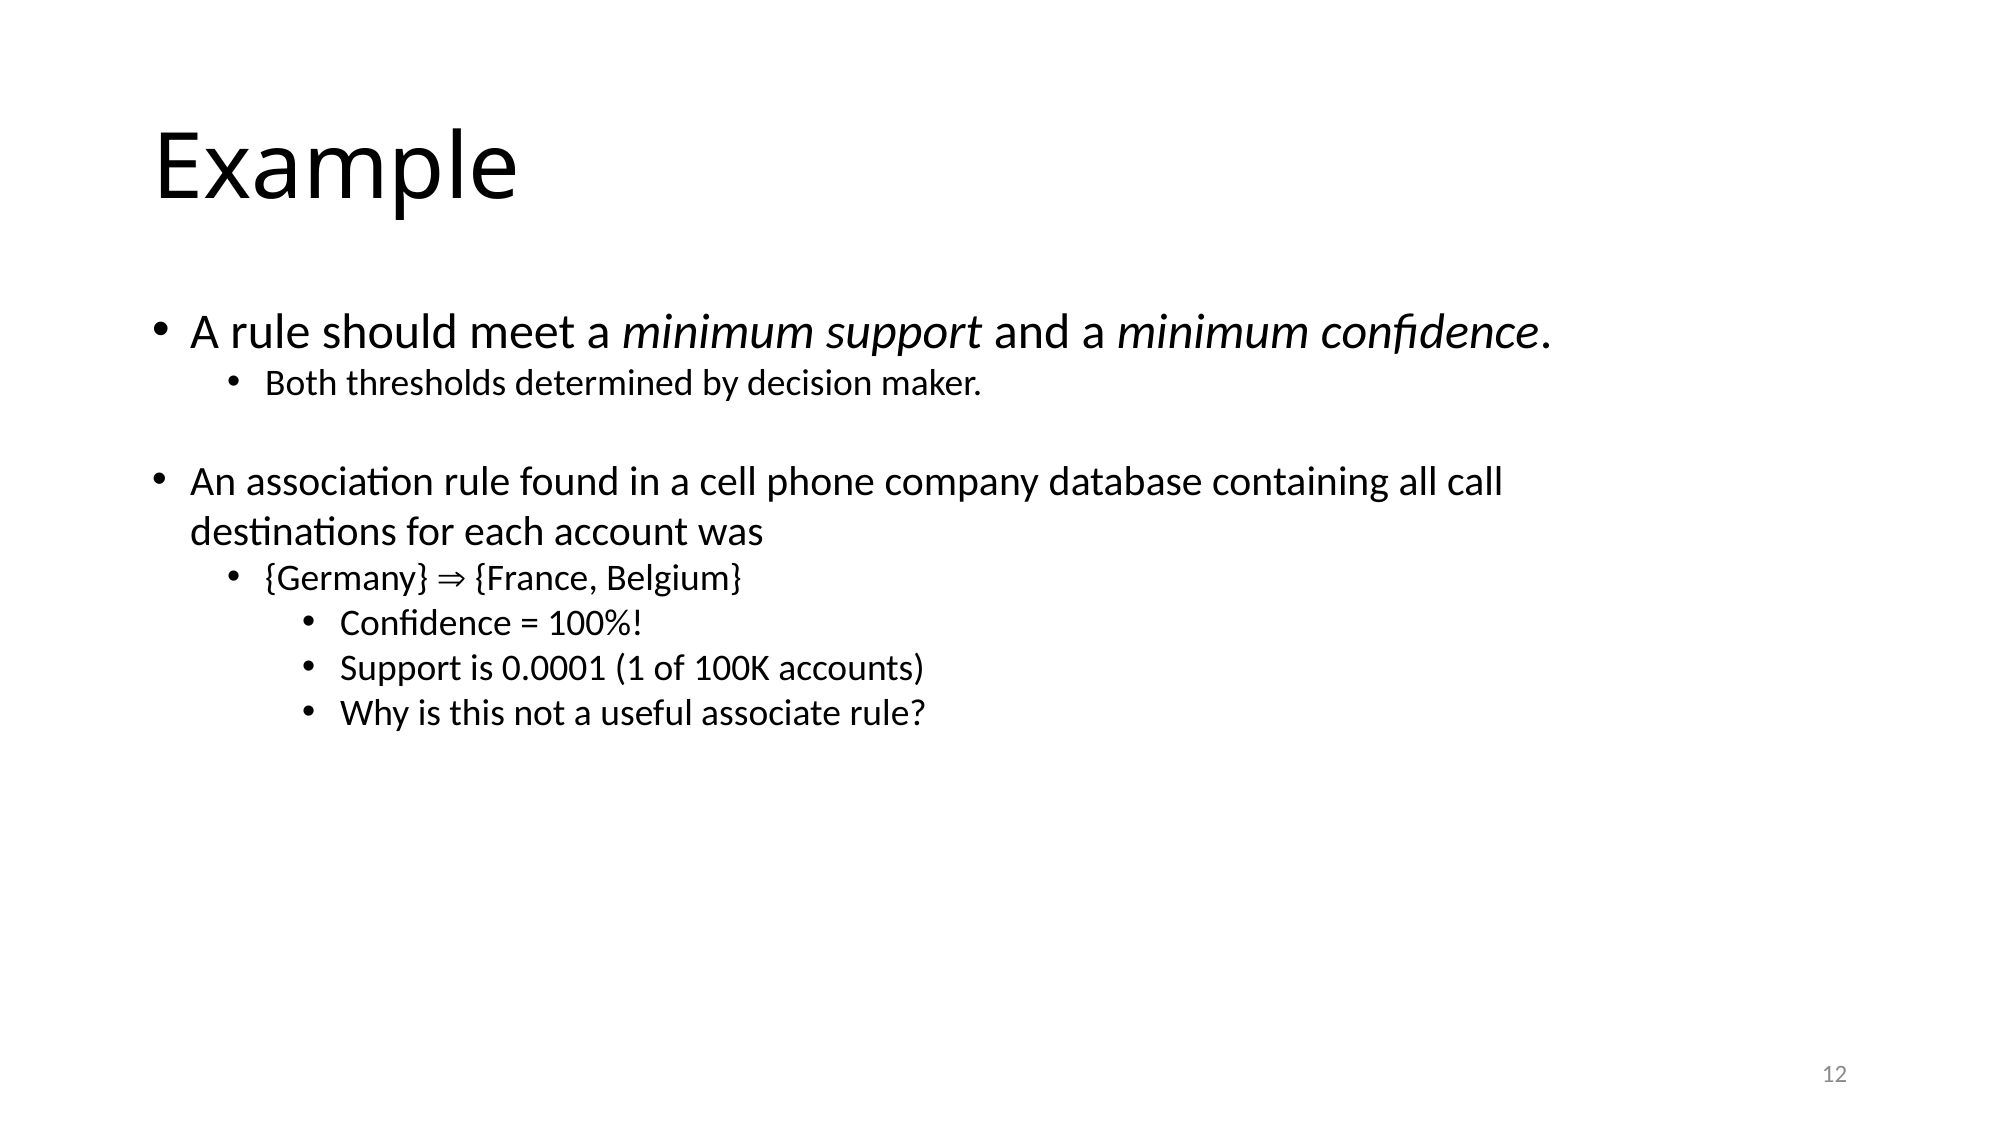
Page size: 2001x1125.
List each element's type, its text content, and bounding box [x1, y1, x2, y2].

title Example [137, 59, 1863, 278]
text_box A rule should meet a minimum support and a minimum confidence. Both thresholds determined by decision maker. An association rule found in a cell phone company database containing all call destinations for each account was {Germany}  {France, Belgium} Confidence = 100%! Support is 0.0001 (1 of 100K accounts) Why is this not a useful associate rule? [137, 290, 1713, 741]
slide_number 12 [1412, 1042, 1863, 1103]
